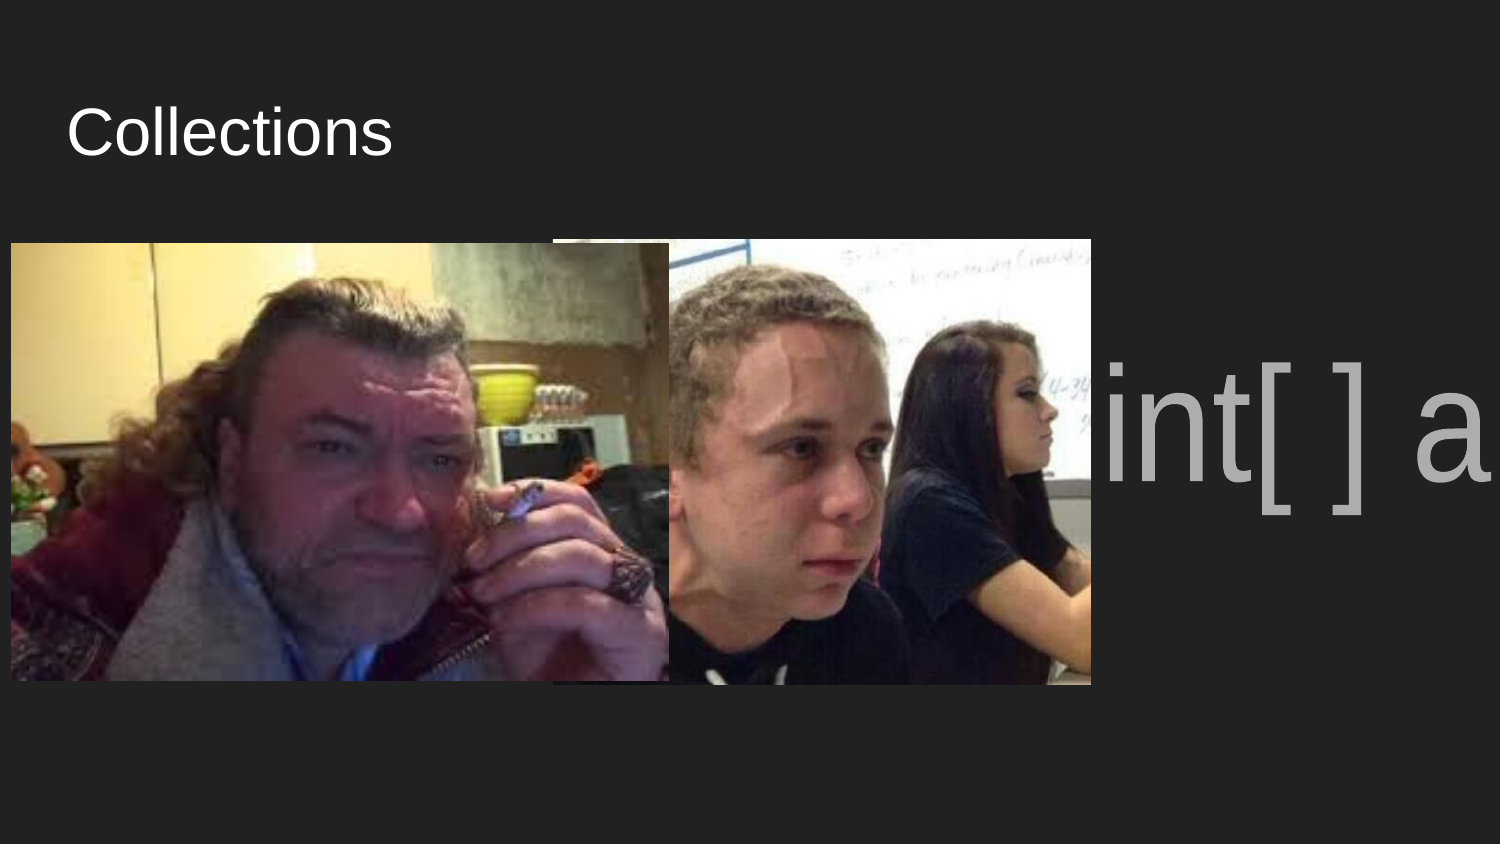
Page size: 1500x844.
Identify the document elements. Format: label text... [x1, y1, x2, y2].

title Collections [51, 72, 572, 167]
picture [11, 239, 1092, 685]
